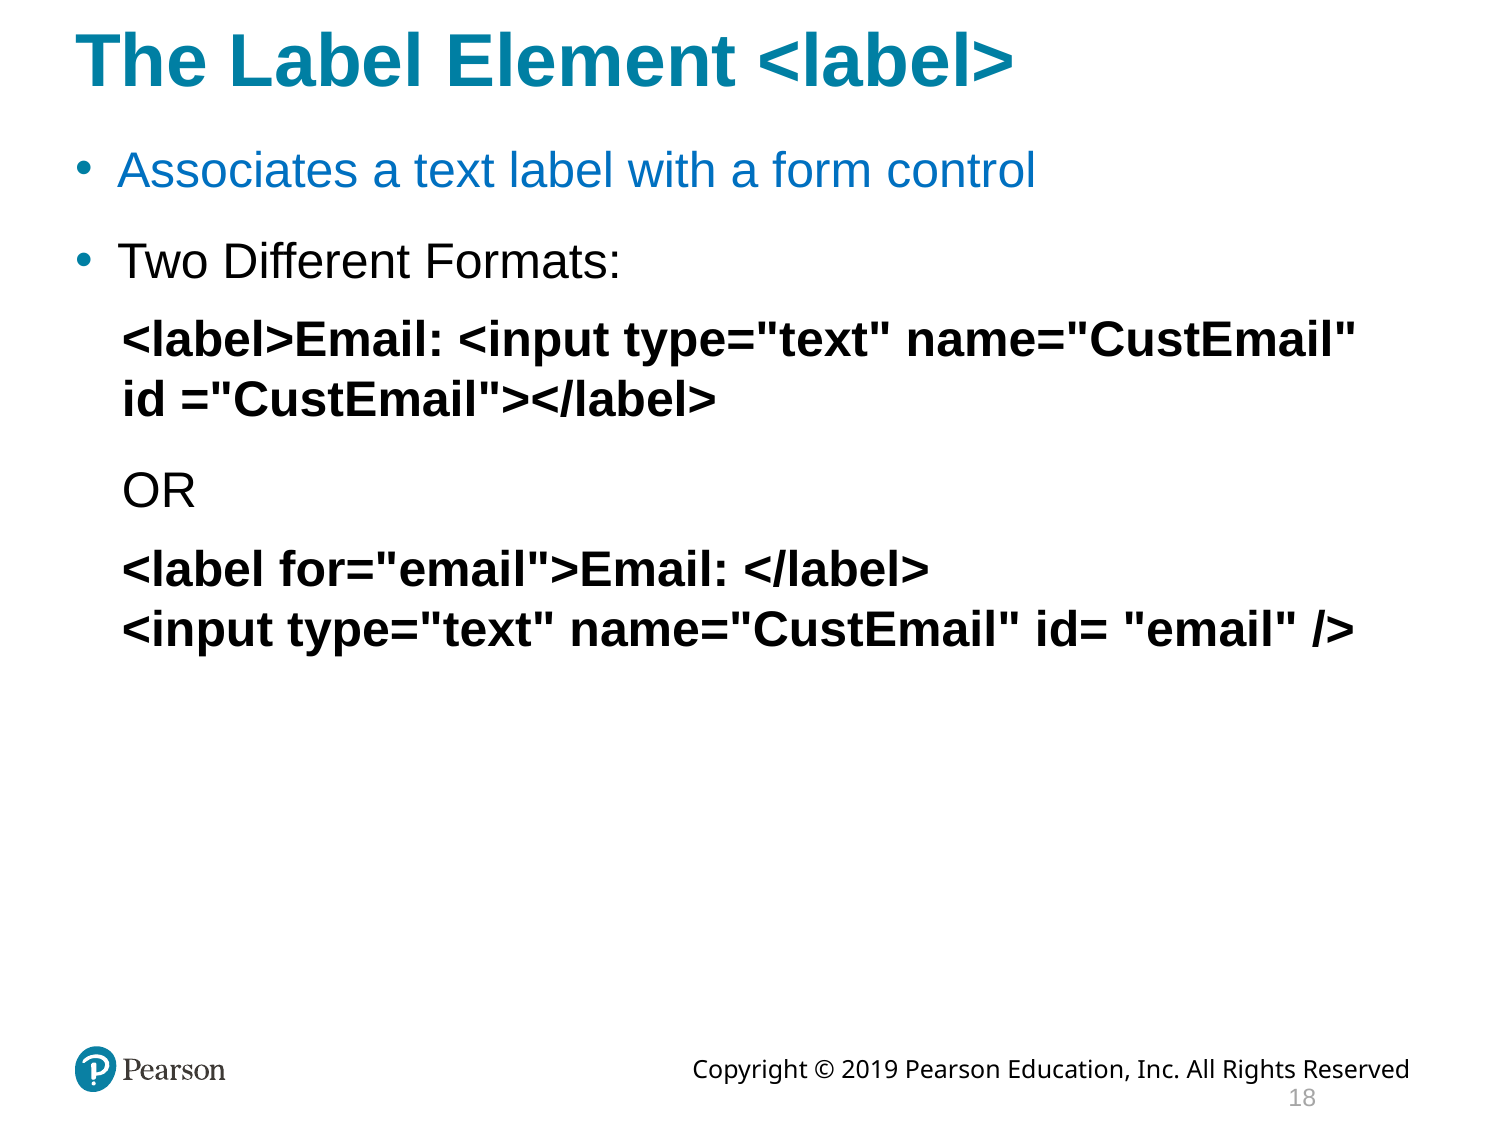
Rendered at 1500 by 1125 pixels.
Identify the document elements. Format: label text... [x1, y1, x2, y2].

list Associates a text label with a form control Two Different Formats: [75, 137, 1413, 306]
list <label>Email: <input type="text" name="CustEmail" id ="CustEmail"></label> OR [75, 306, 1413, 535]
title The Label Element <label> [75, 0, 1413, 102]
list <label for="email">Email: </label> <input type="text" name="CustEmail" id= "email" /> [75, 535, 1413, 1125]
